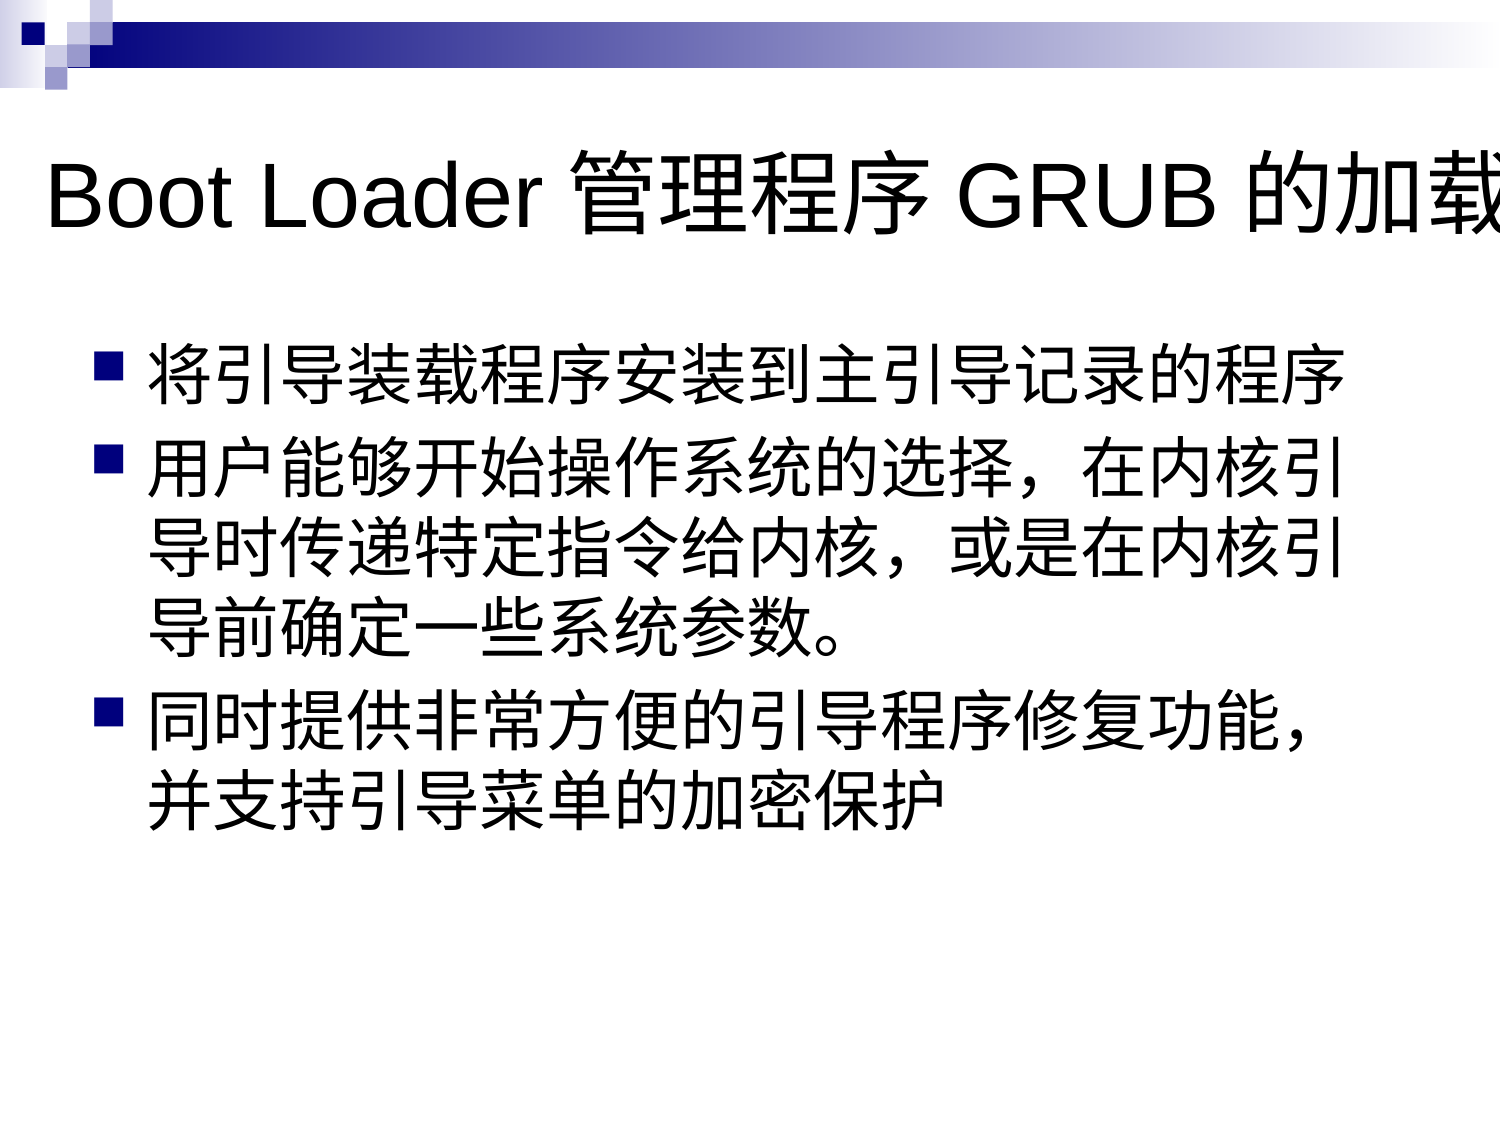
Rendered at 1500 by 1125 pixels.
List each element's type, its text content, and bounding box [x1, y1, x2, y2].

list 将引导装载程序安装到主引导记录的程序 用户能够开始操作系统的选择，在内核引导时传递特定指令给内核，或是在内核引导前确定一些系统参数。 同时提供非常方便的引导程序修复功能，并支持引导菜单的加密保护 [75, 324, 1425, 963]
title Boot Loader管理程序GRUB的加载 [29, 78, 1500, 304]
